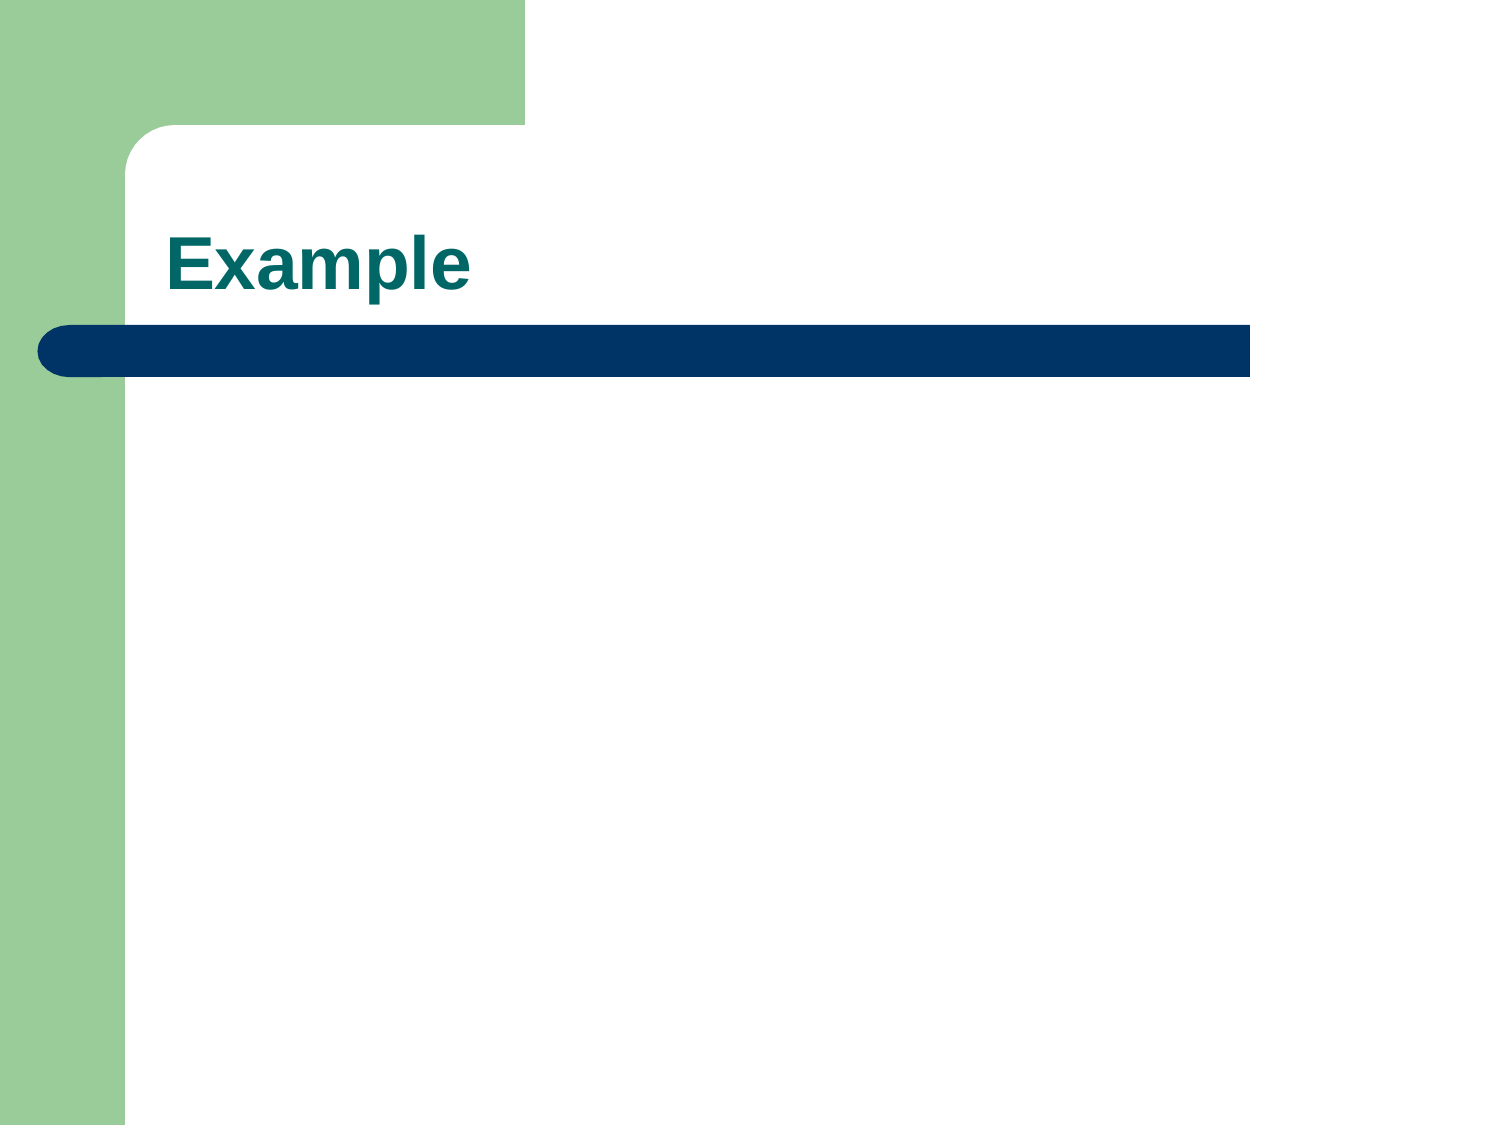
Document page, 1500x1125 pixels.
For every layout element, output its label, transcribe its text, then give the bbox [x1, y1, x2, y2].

title Example [162, 212, 476, 403]
